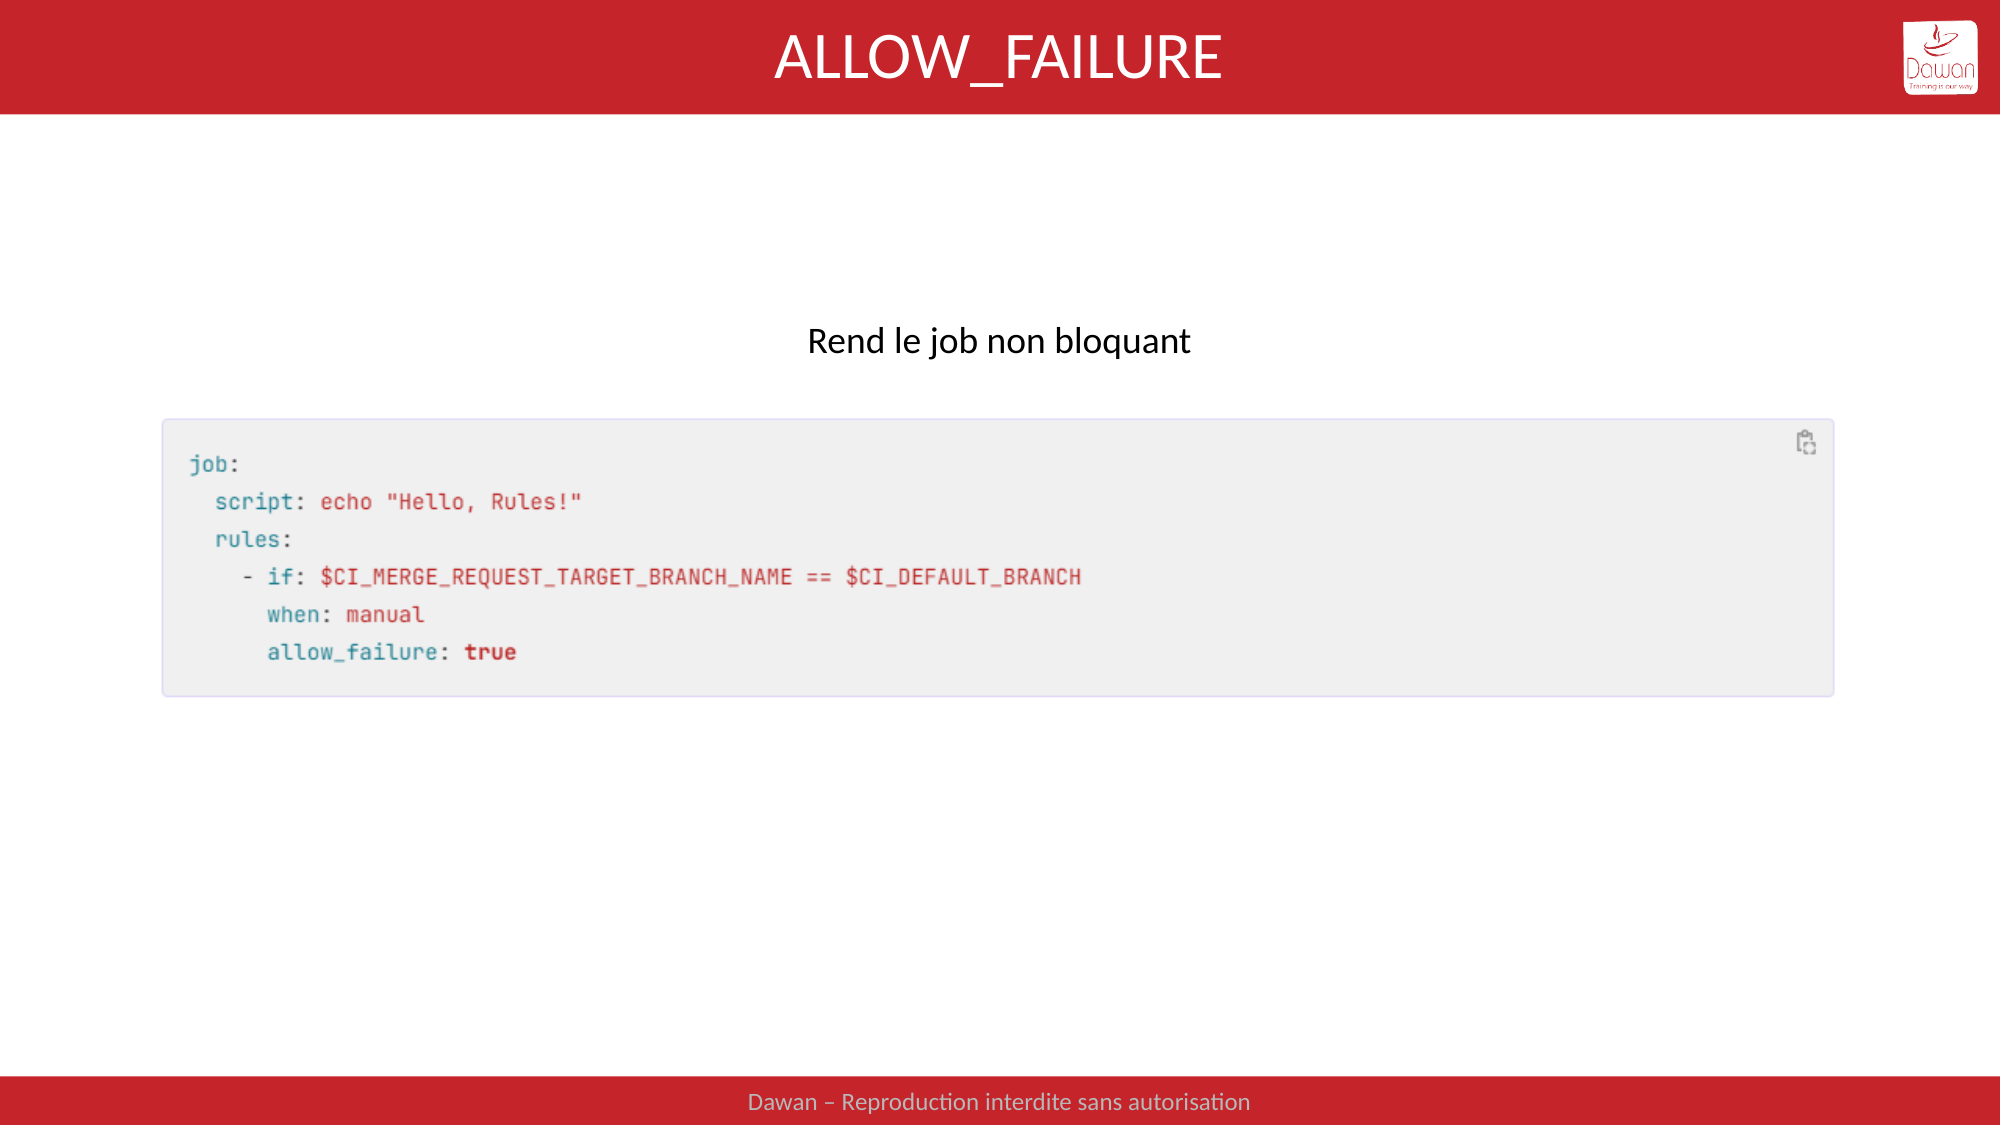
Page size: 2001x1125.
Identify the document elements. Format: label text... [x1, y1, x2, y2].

picture [1971, 20, 1978, 95]
picture [137, 403, 1863, 722]
text_box Rend le job non bloquant [792, 308, 1207, 369]
footer Dawan – Reproduction interdite sans autorisation [662, 1080, 1338, 1121]
title Allow_failure [29, 0, 1971, 115]
